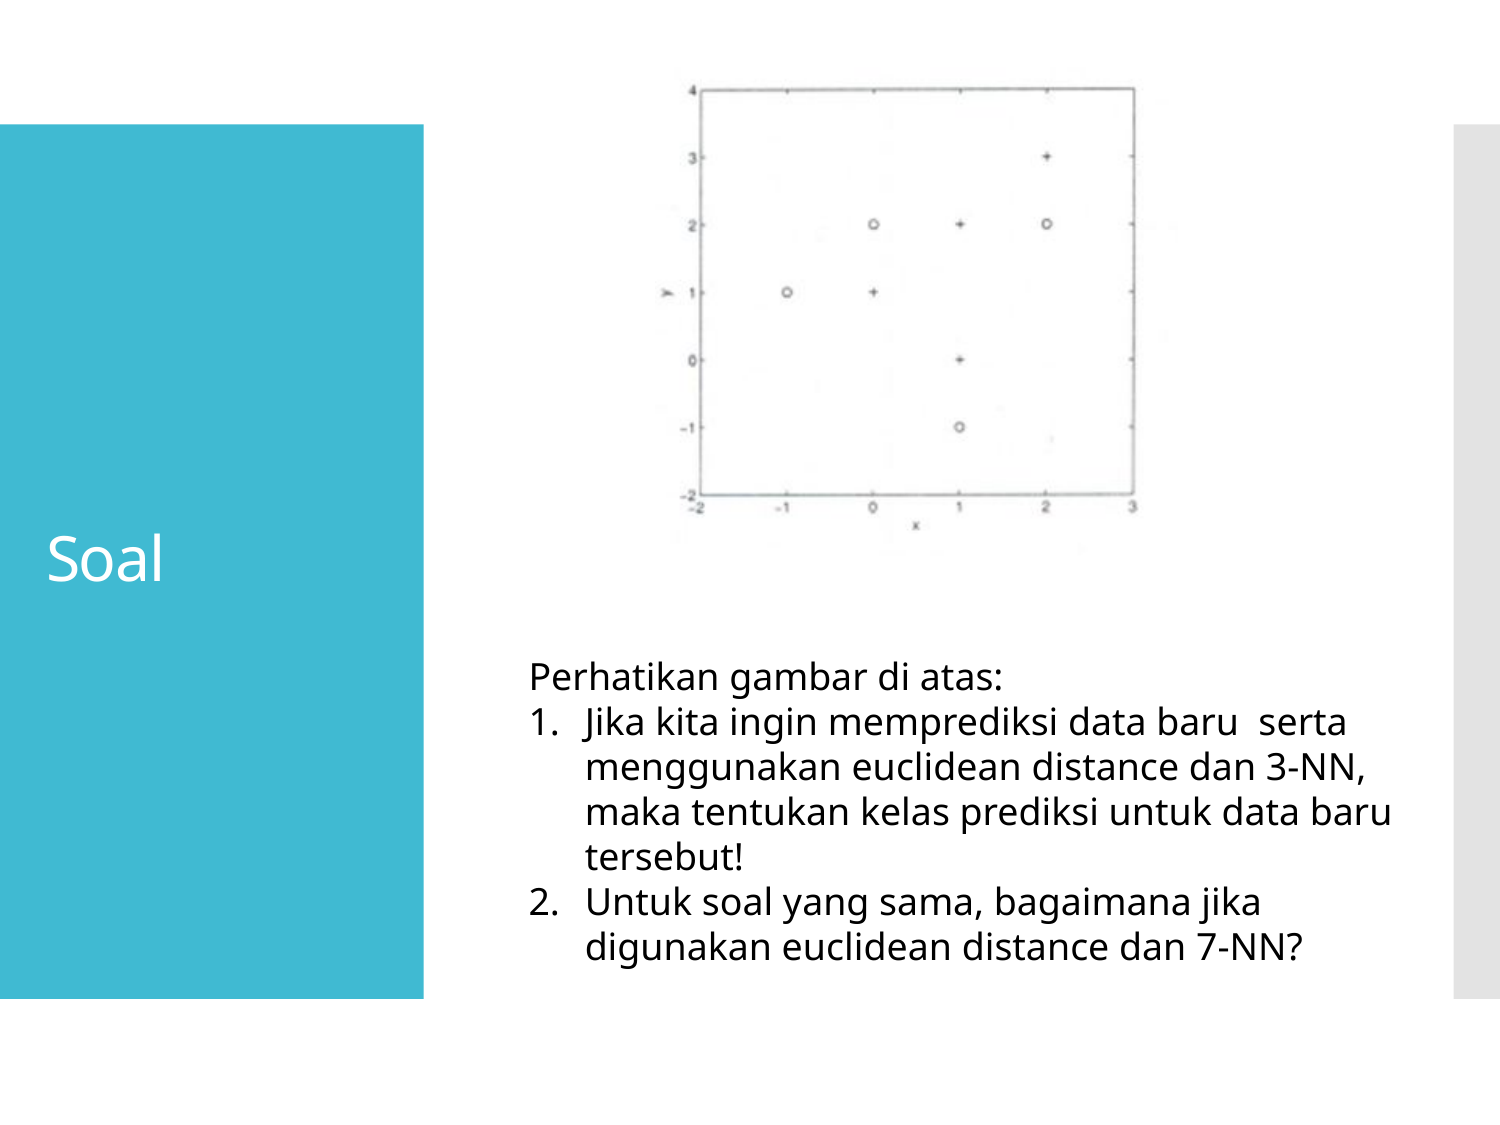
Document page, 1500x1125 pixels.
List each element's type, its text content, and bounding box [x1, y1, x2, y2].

title Soal [31, 184, 394, 940]
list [655, 67, 1178, 562]
